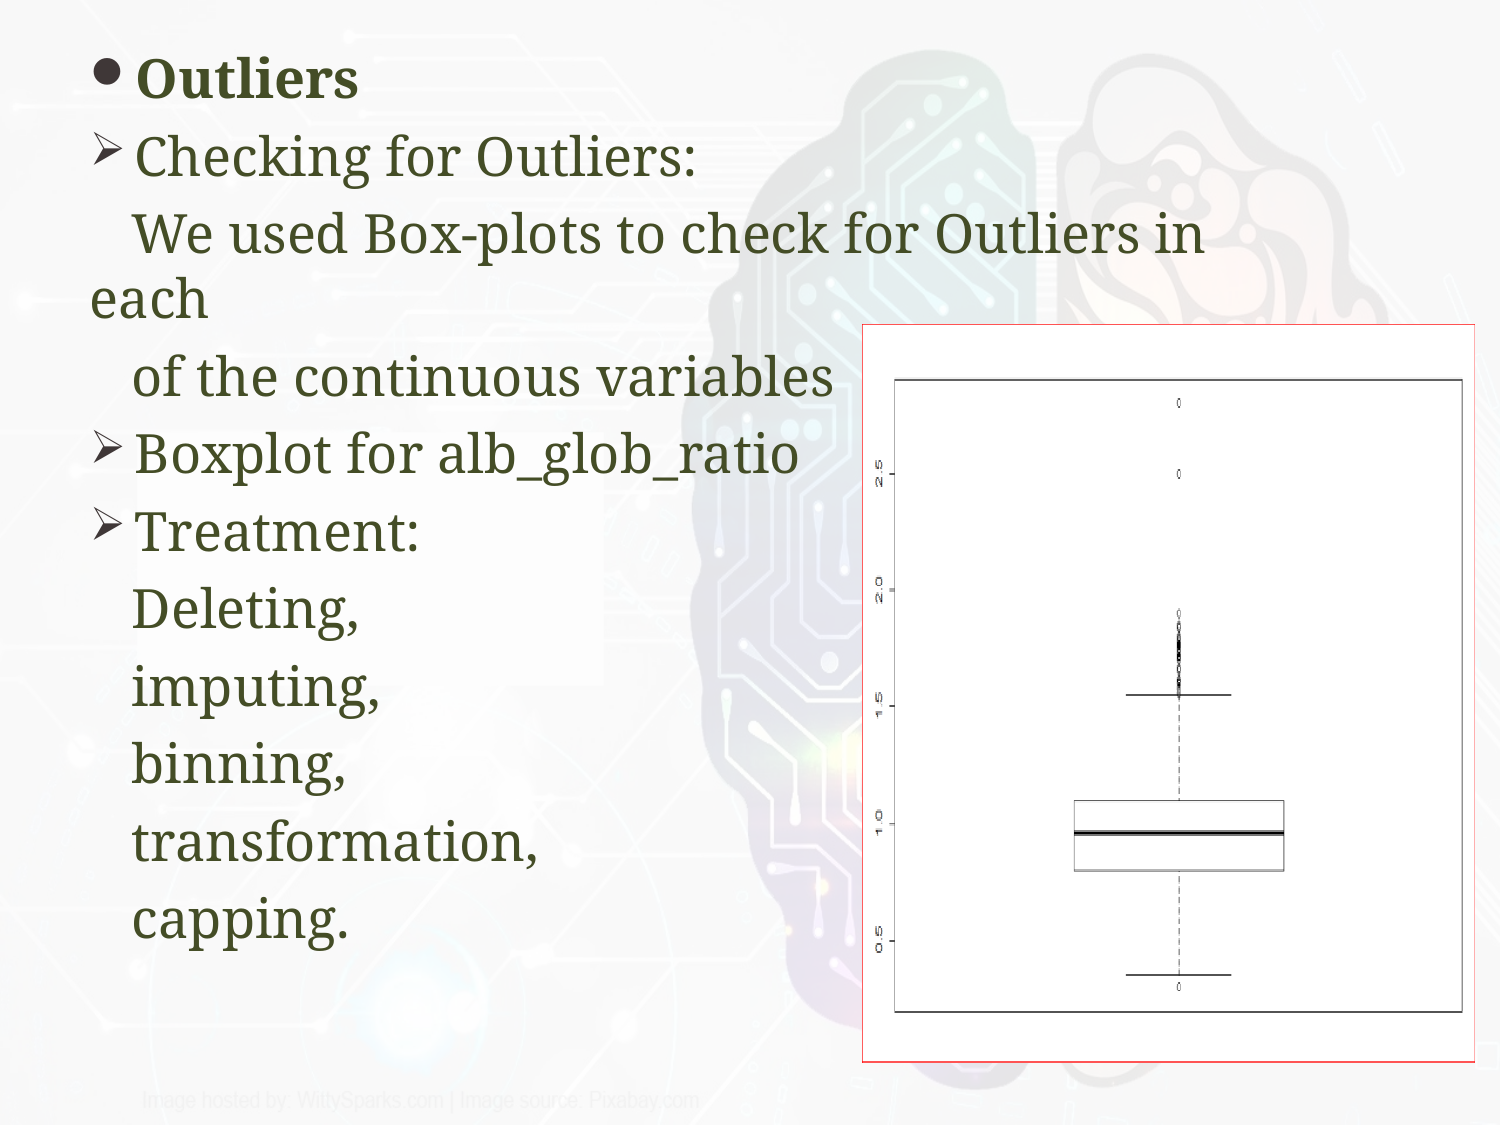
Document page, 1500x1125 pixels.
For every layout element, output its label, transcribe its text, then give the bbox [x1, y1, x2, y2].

picture [862, 324, 1475, 1063]
list Outliers Checking for Outliers: We used Box-plots to check for Outliers in each of the continuous variables Boxplot for alb_glob_ratio Treatment: Deleting, imputing, binning, transformation, capping. [75, 37, 1300, 1062]
